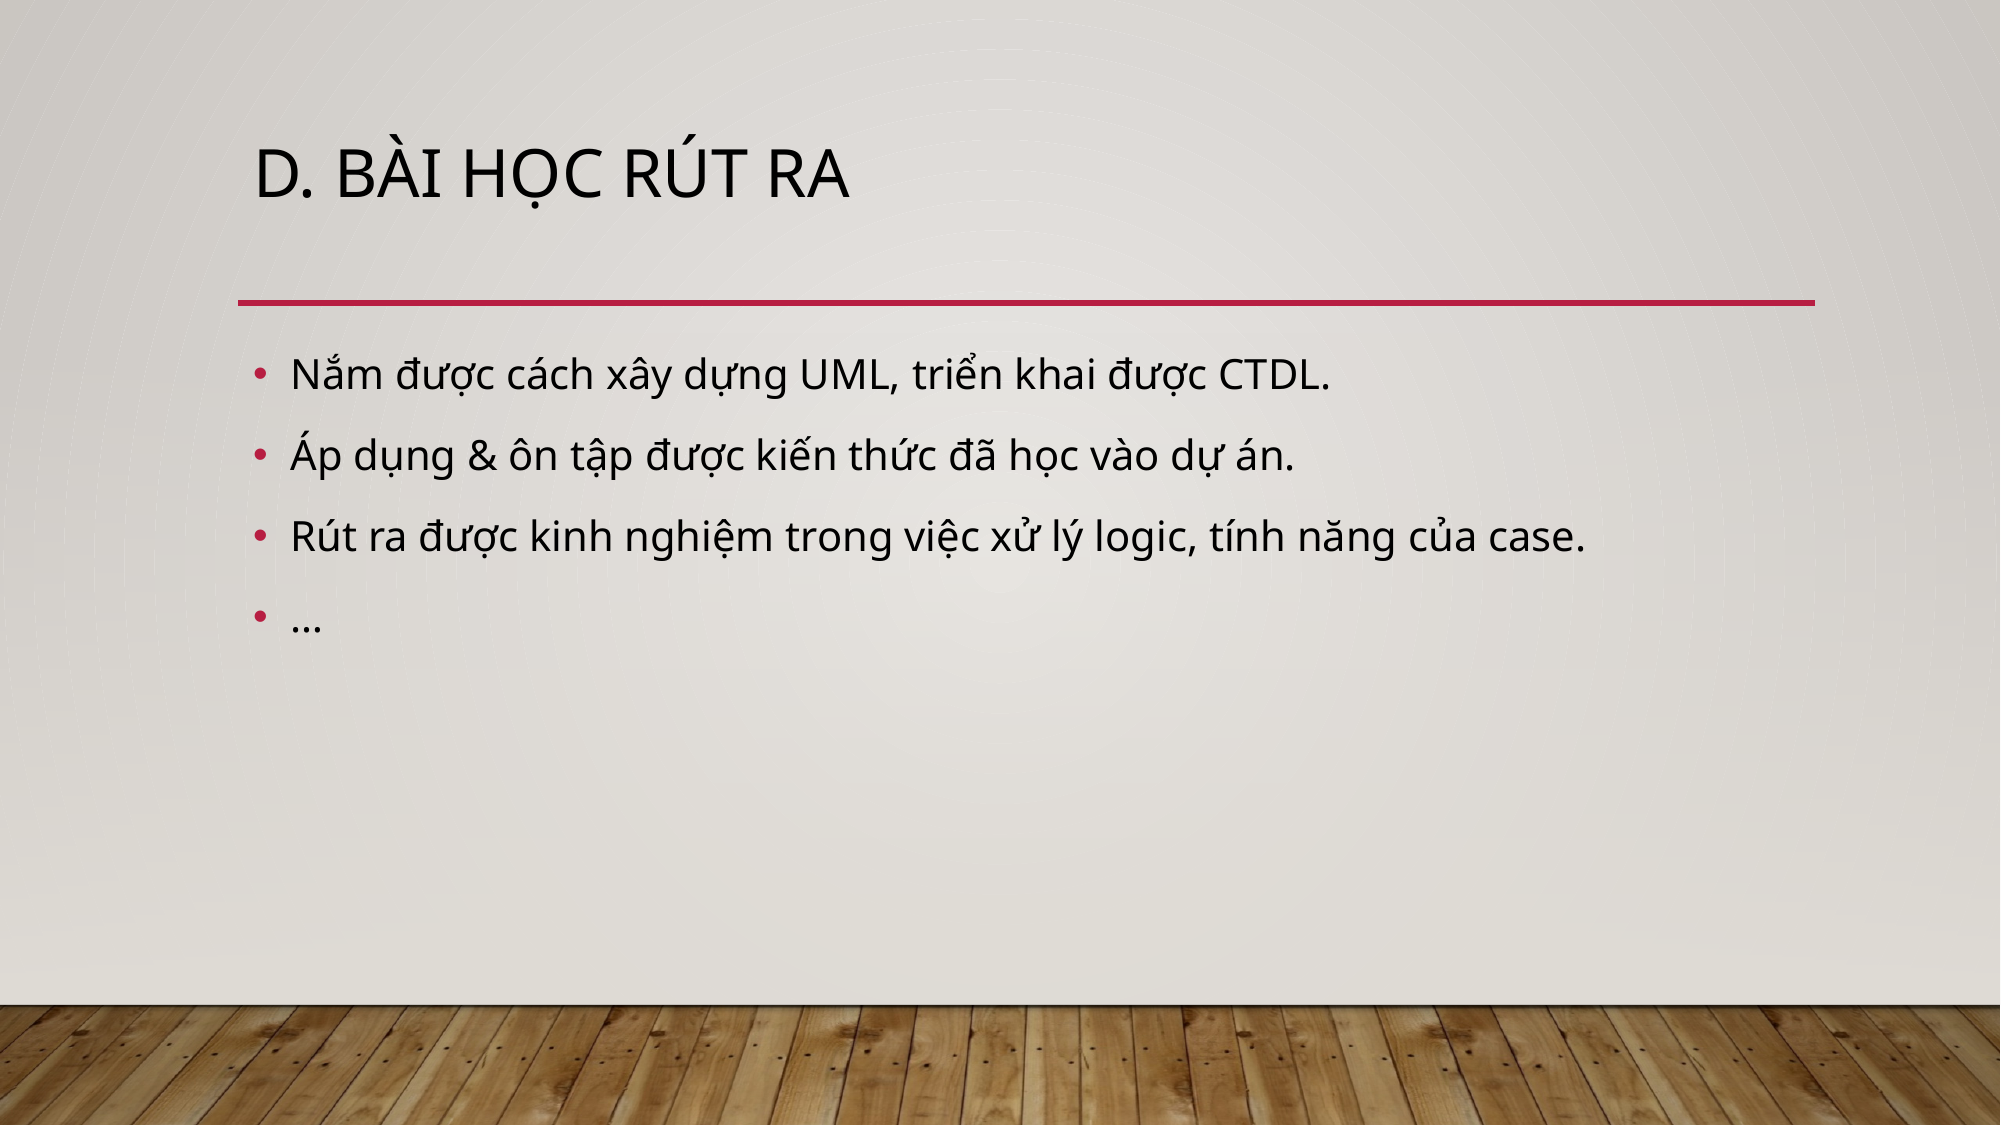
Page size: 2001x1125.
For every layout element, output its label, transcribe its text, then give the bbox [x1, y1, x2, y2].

list Nắm được cách xây dựng UML, triển khai được CTDL. Áp dụng & ôn tập được kiến thức đã học vào dự án. Rút ra được kinh nghiệm trong việc xử lý logic, tính năng của case. … [238, 330, 1814, 897]
picture [0, 1005, 2000, 1125]
title D. Bài học rút ra [238, 131, 1814, 305]
